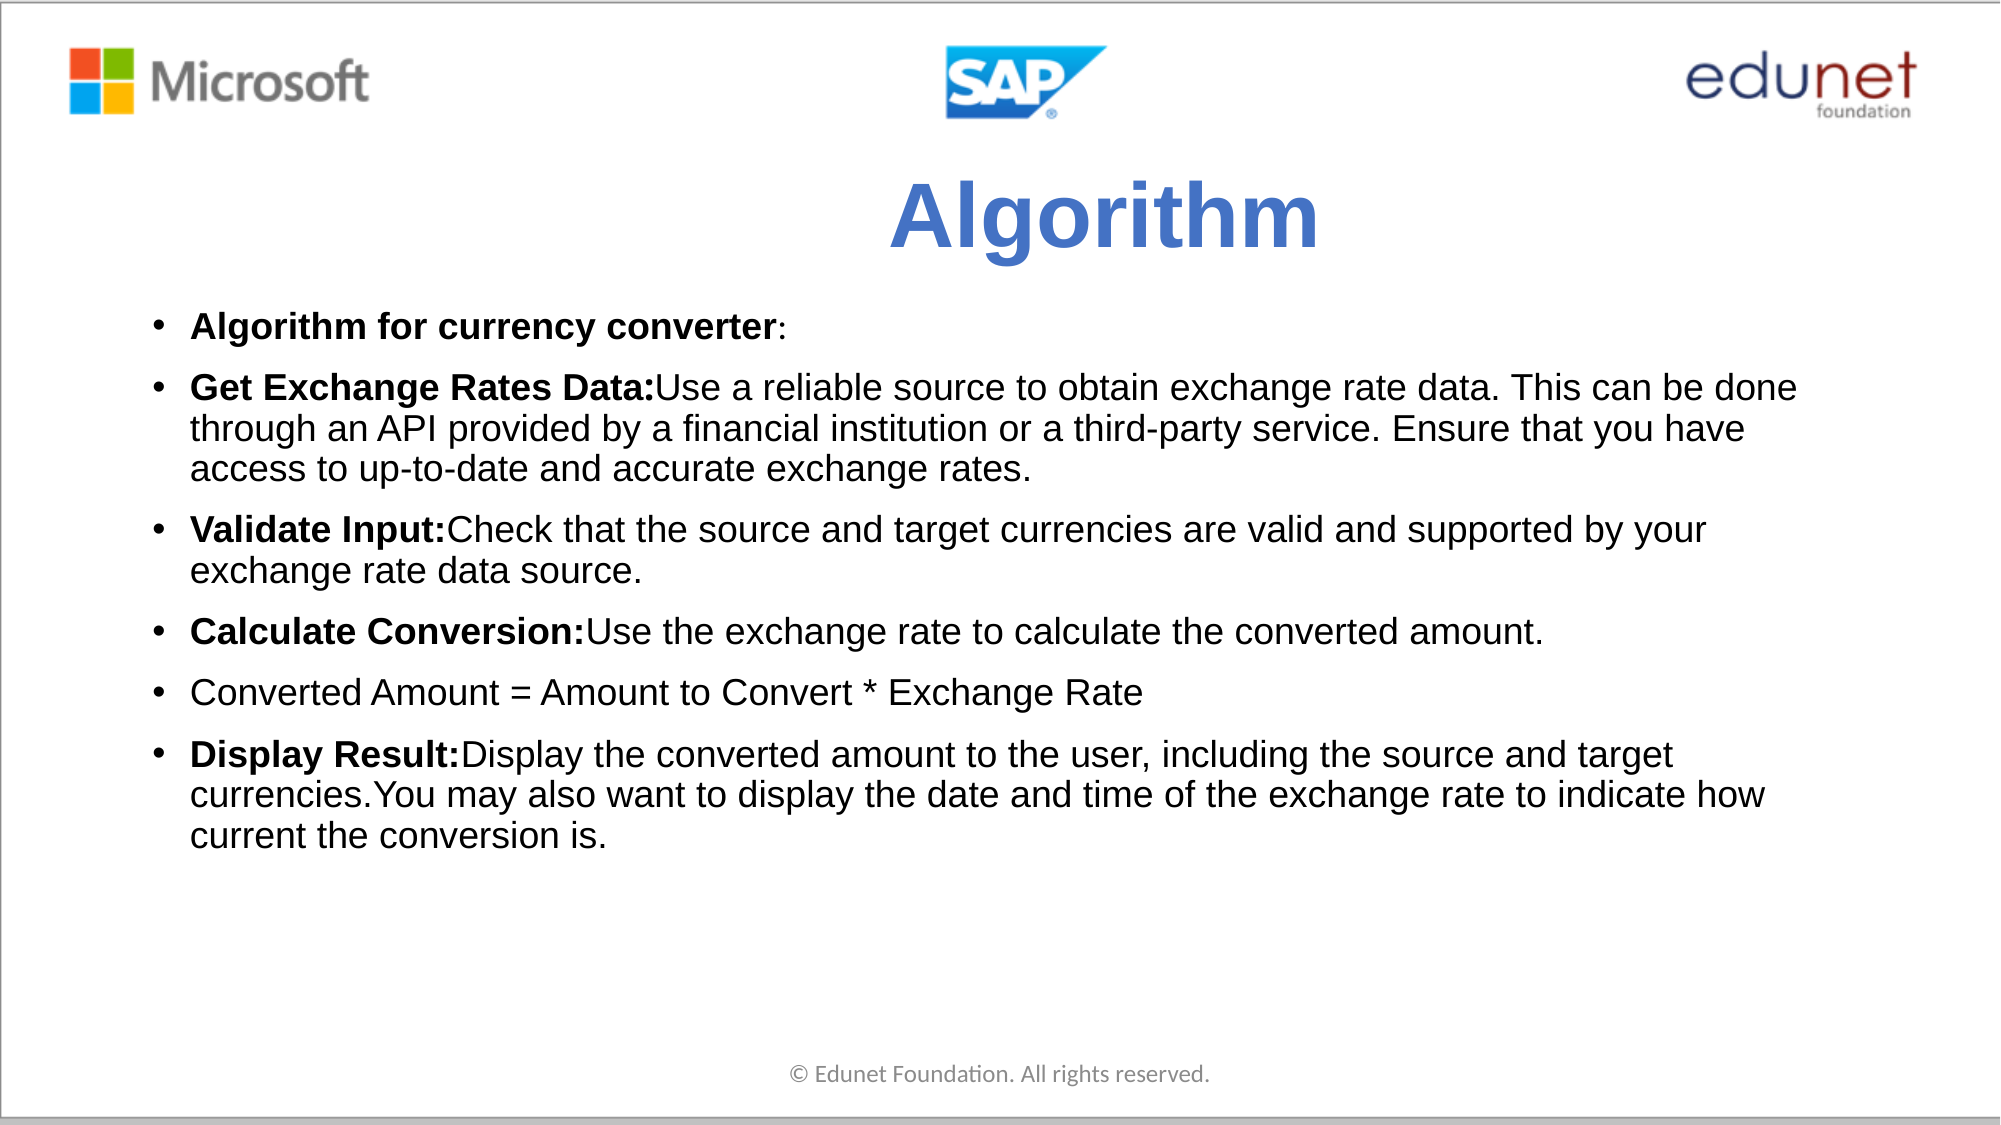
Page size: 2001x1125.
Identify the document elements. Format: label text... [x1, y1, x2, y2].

list Algorithm for currency converter: Get Exchange Rates Data:Use a reliable source to obtain exchange rate data. This can be done through an API provided by a financial institution or a third-party service. Ensure that you have access to up-to-date and accurate exchange rates. Validate Input:Check that the source and target currencies are valid and supported by your exchange rate data source. Calculate Conversion:Use the exchange rate to calculate the converted amount. Converted Amount = Amount to Convert * Exchange Rate Display Result:Display the converted amount to the user, including the source and target currencies.You may also want to display the date and time of the exchange rate to indicate how current the conversion is. [137, 299, 1863, 1014]
picture [0, 0, 2001, 1125]
footer © Edunet Foundation. All rights reserved. [662, 1042, 1338, 1103]
title Algorithm [137, 59, 1863, 278]
